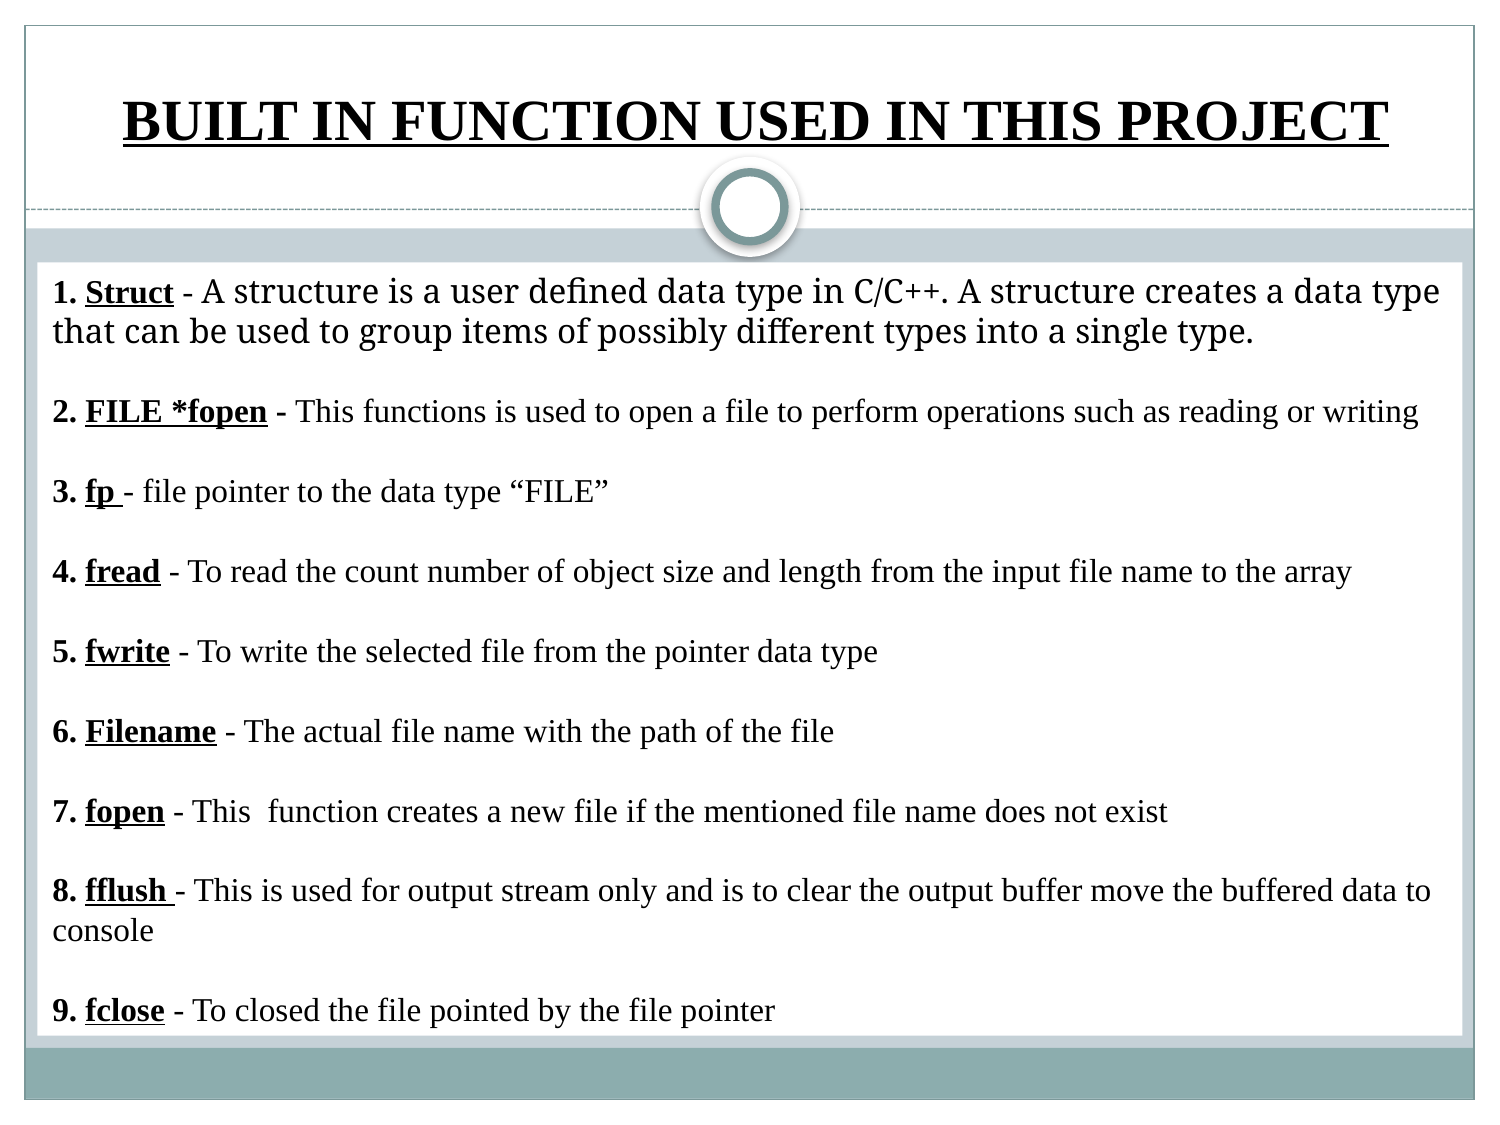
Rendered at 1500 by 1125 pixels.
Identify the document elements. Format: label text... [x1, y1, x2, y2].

text_box 1. Struct - A structure is a user defined data type in C/C++. A structure creates a data type that can be used to group items of possibly different types into a single type. 2. FILE *fopen - This functions is used to open a file to perform operations such as reading or writing 3. fp - file pointer to the data type “FILE” 4. fread - To read the count number of object size and length from the input file name to the array 5. fwrite - To write the selected file from the pointer data type 6. Filename - The actual file name with the path of the file 7. fopen - This function creates a new file if the mentioned file name does not exist 8. fflush - This is used for output stream only and is to clear the output buffer move the buffered data to console 9. fclose - To closed the file pointed by the file pointer [37, 262, 1463, 1036]
text_box BUILT IN FUNCTION USED IN THIS PROJECT [62, 75, 1450, 160]
